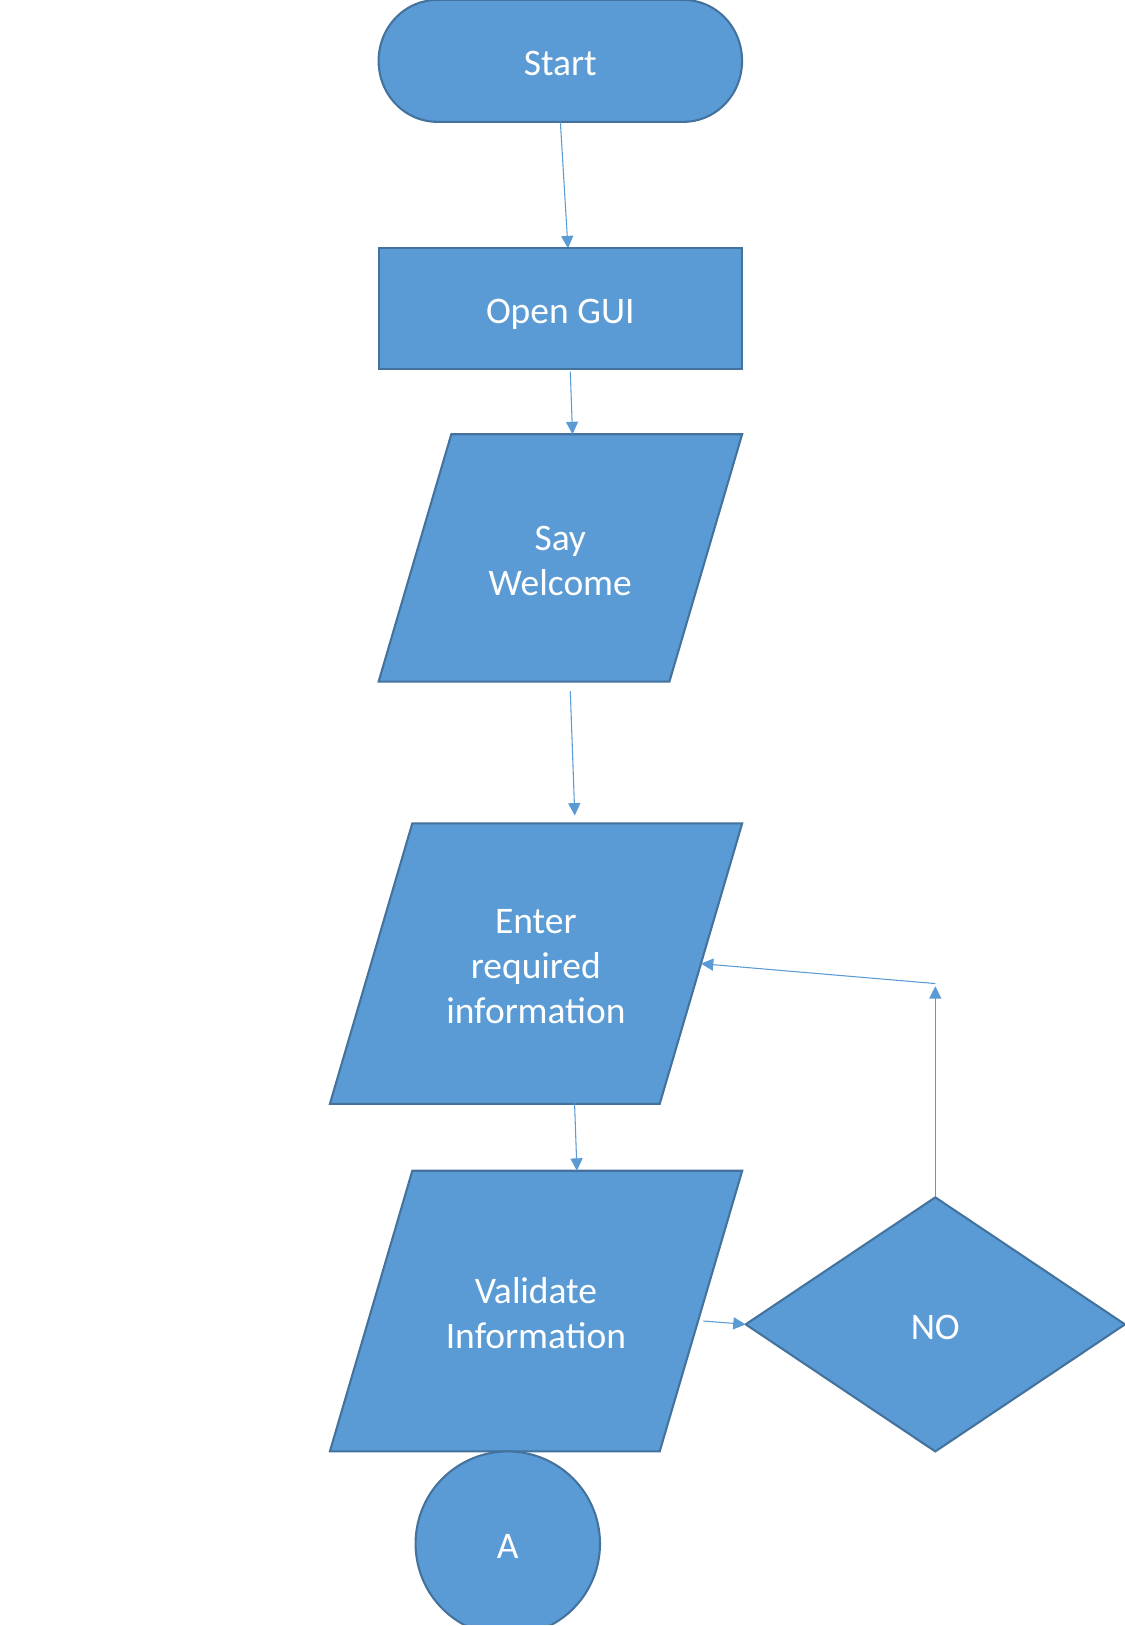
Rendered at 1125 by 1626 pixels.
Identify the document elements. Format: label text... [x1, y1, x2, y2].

text_box Start [377, 0, 744, 123]
text_box Open GUI [378, 247, 743, 370]
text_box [572, 1046, 577, 1171]
text_box Validate Information [328, 1169, 744, 1453]
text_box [703, 1320, 746, 1325]
text_box Enter required information [328, 822, 744, 1105]
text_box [570, 691, 575, 816]
text_box Say Welcome [377, 433, 744, 683]
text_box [560, 121, 568, 249]
text_box A [414, 1450, 602, 1625]
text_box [700, 963, 936, 984]
text_box NO [745, 1196, 1125, 1453]
